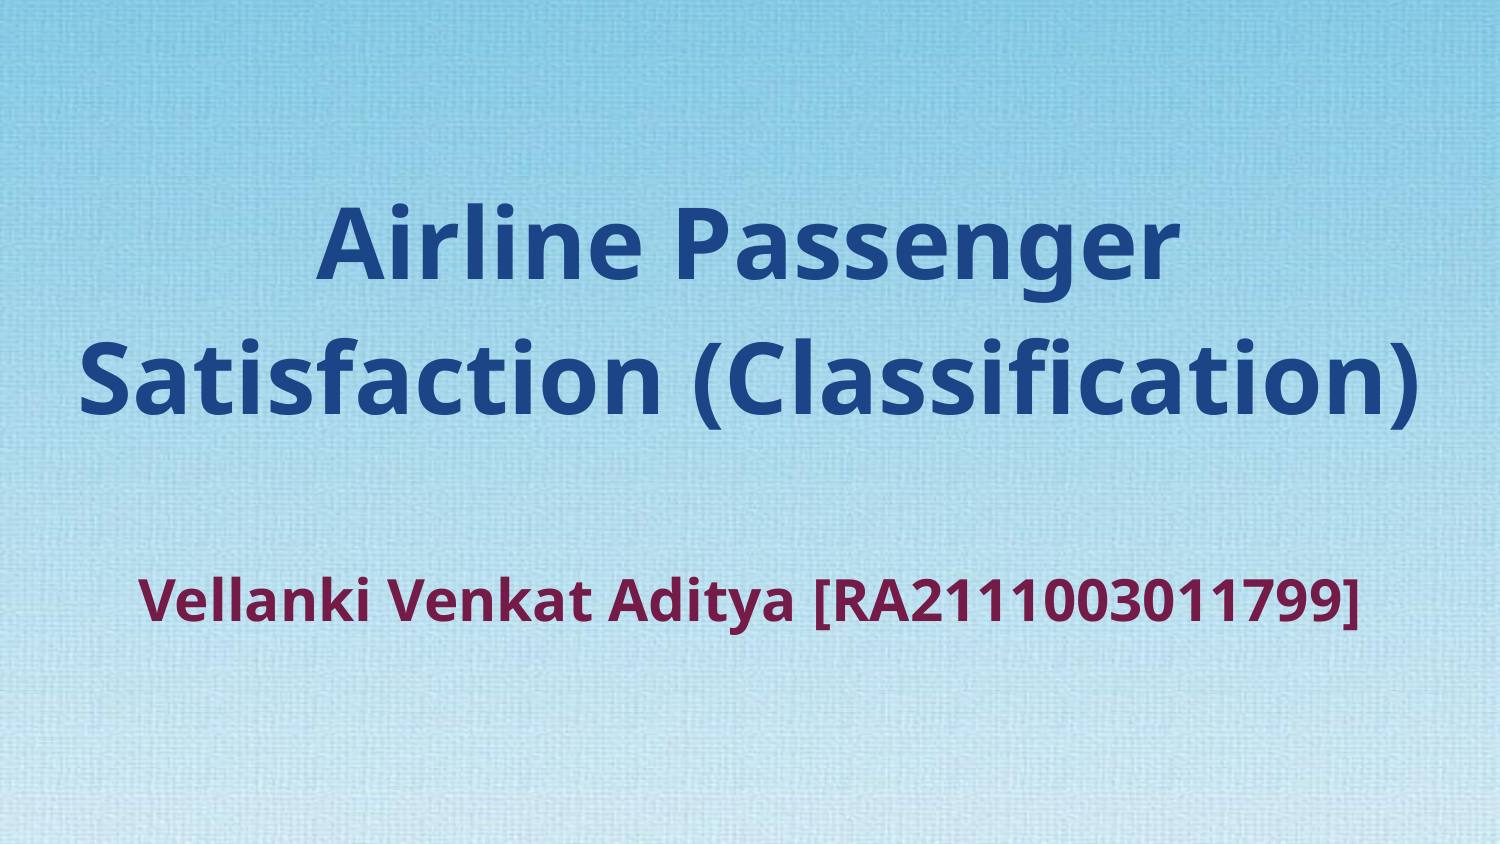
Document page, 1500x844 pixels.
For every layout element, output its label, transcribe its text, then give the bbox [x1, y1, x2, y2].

title Airline Passenger Satisfaction (Classification) [51, 122, 1449, 459]
subtitle Vellanki Venkat Aditya [RA2111003011799] [51, 464, 1449, 671]
picture [0, 0, 1500, 844]
